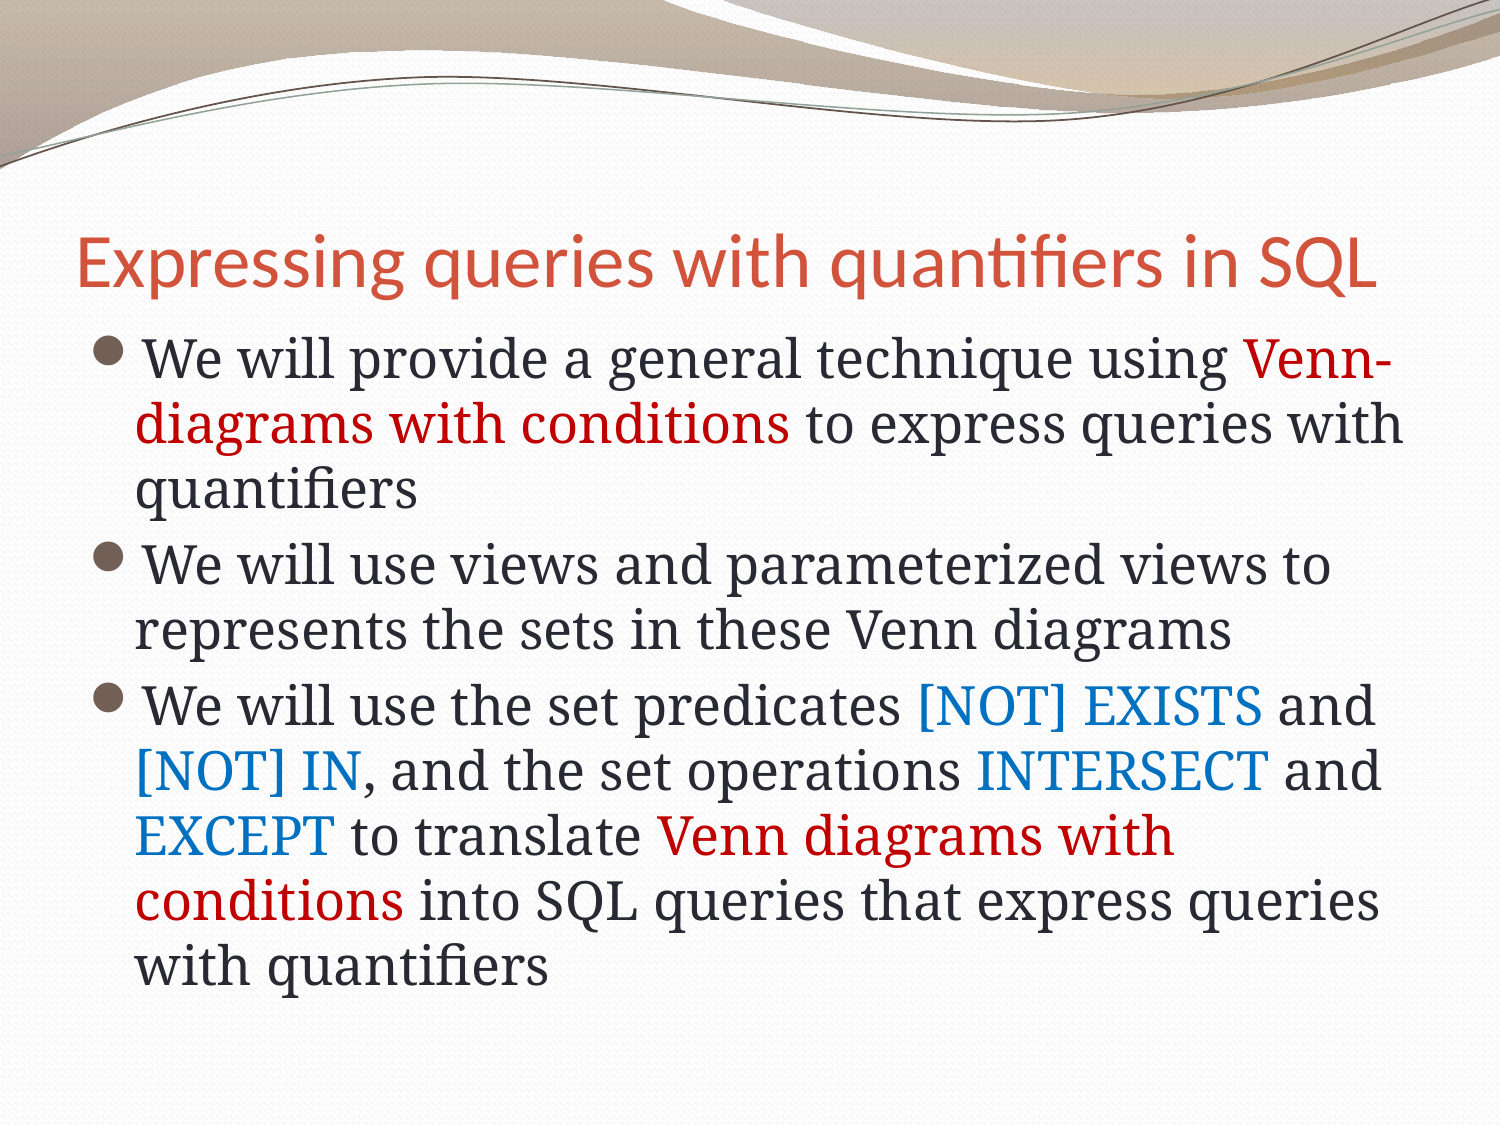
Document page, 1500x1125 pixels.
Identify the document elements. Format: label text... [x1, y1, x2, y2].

title Expressing queries with quantifiers in SQL [75, 115, 1425, 303]
list We will provide a general technique using Venn-diagrams with conditions to express queries with quantifiers We will use views and parameterized views to represents the sets in these Venn diagrams We will use the set predicates [NOT] EXISTS and [NOT] IN, and the set operations INTERSECT and EXCEPT to translate Venn diagrams with conditions into SQL queries that express queries with quantifiers [75, 317, 1425, 1038]
